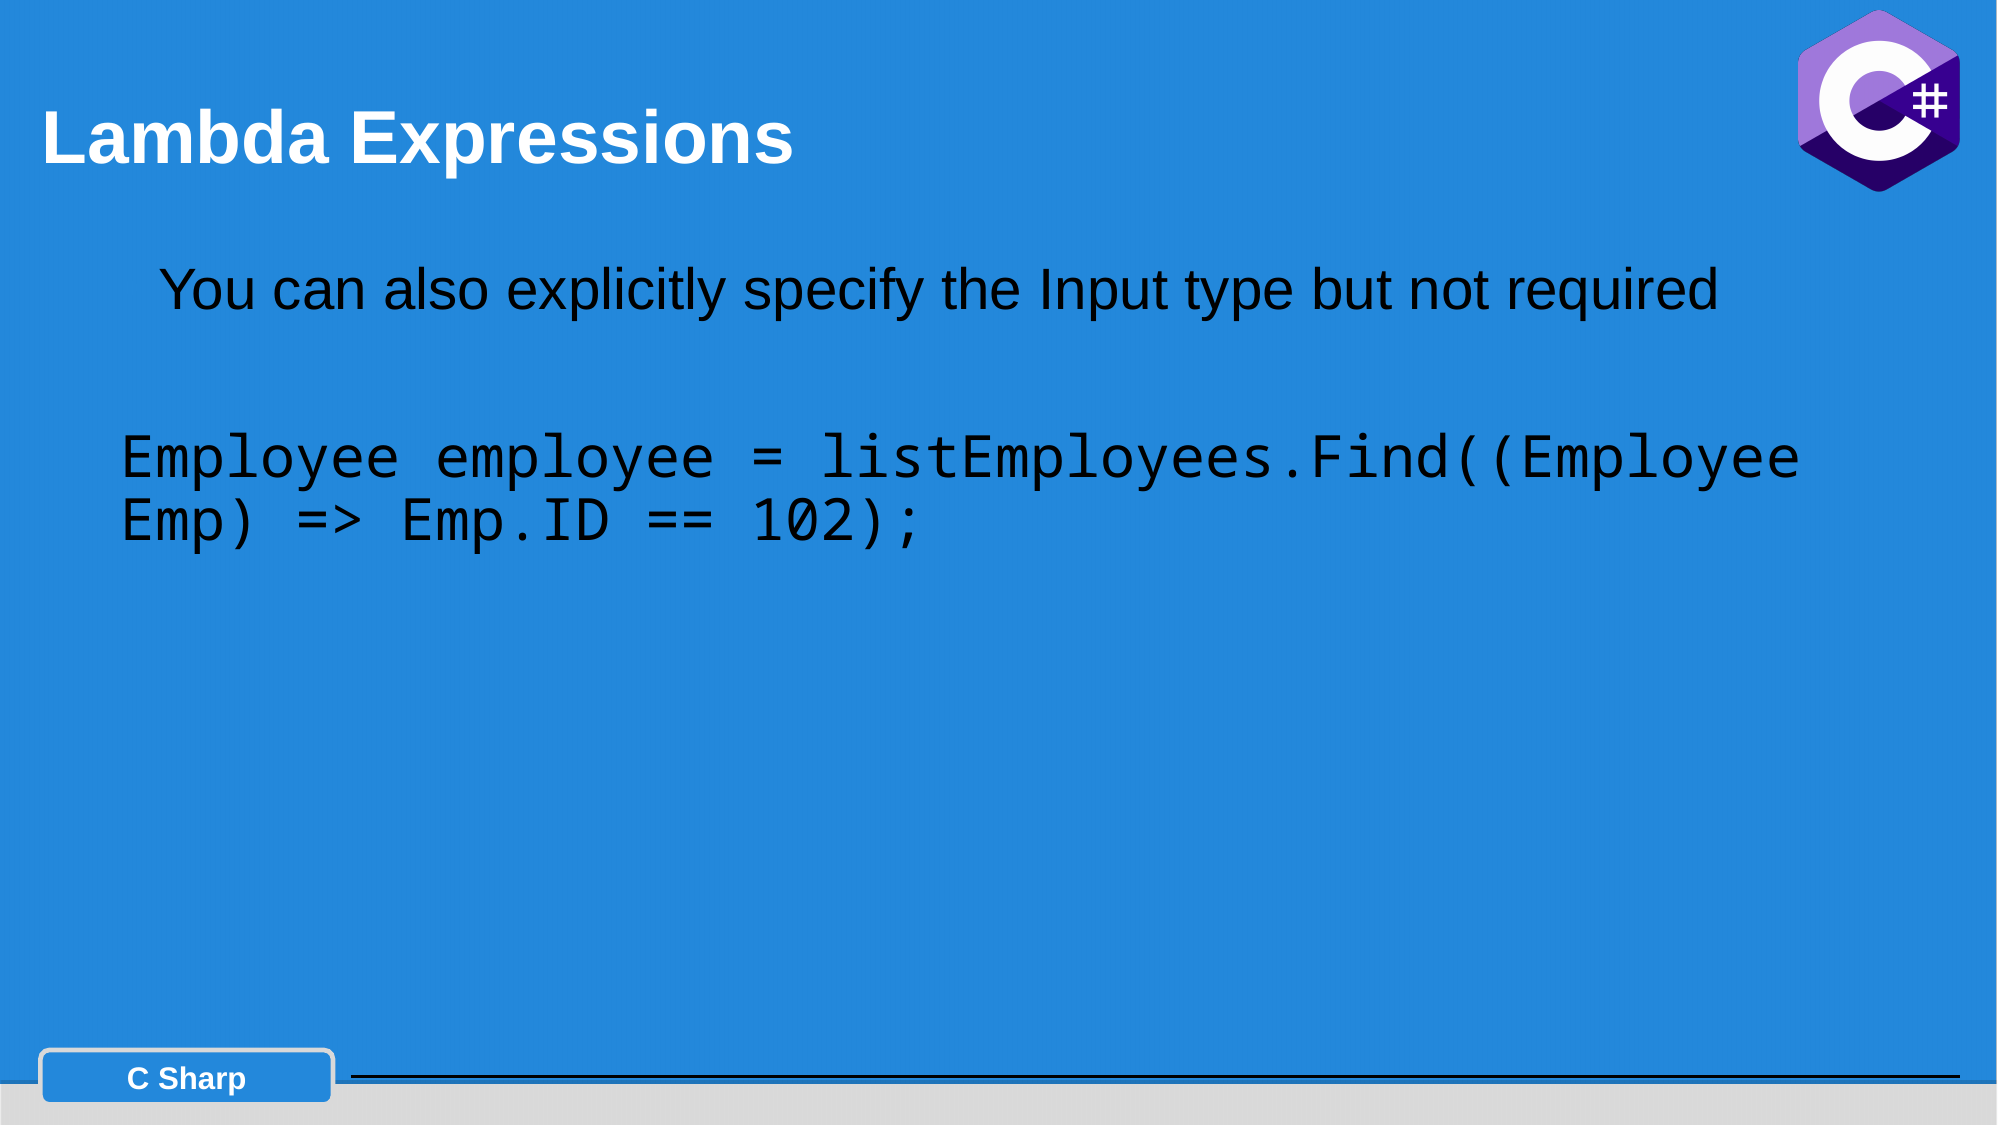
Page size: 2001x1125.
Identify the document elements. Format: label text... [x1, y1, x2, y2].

list You can also explicitly specify the Input type but not required Employee employee = listEmployees.Find((Employee Emp) => Emp.ID == 102); [105, 252, 1872, 1013]
picture [0, 0, 2001, 1125]
title Lambda Expressions [26, 32, 1694, 188]
